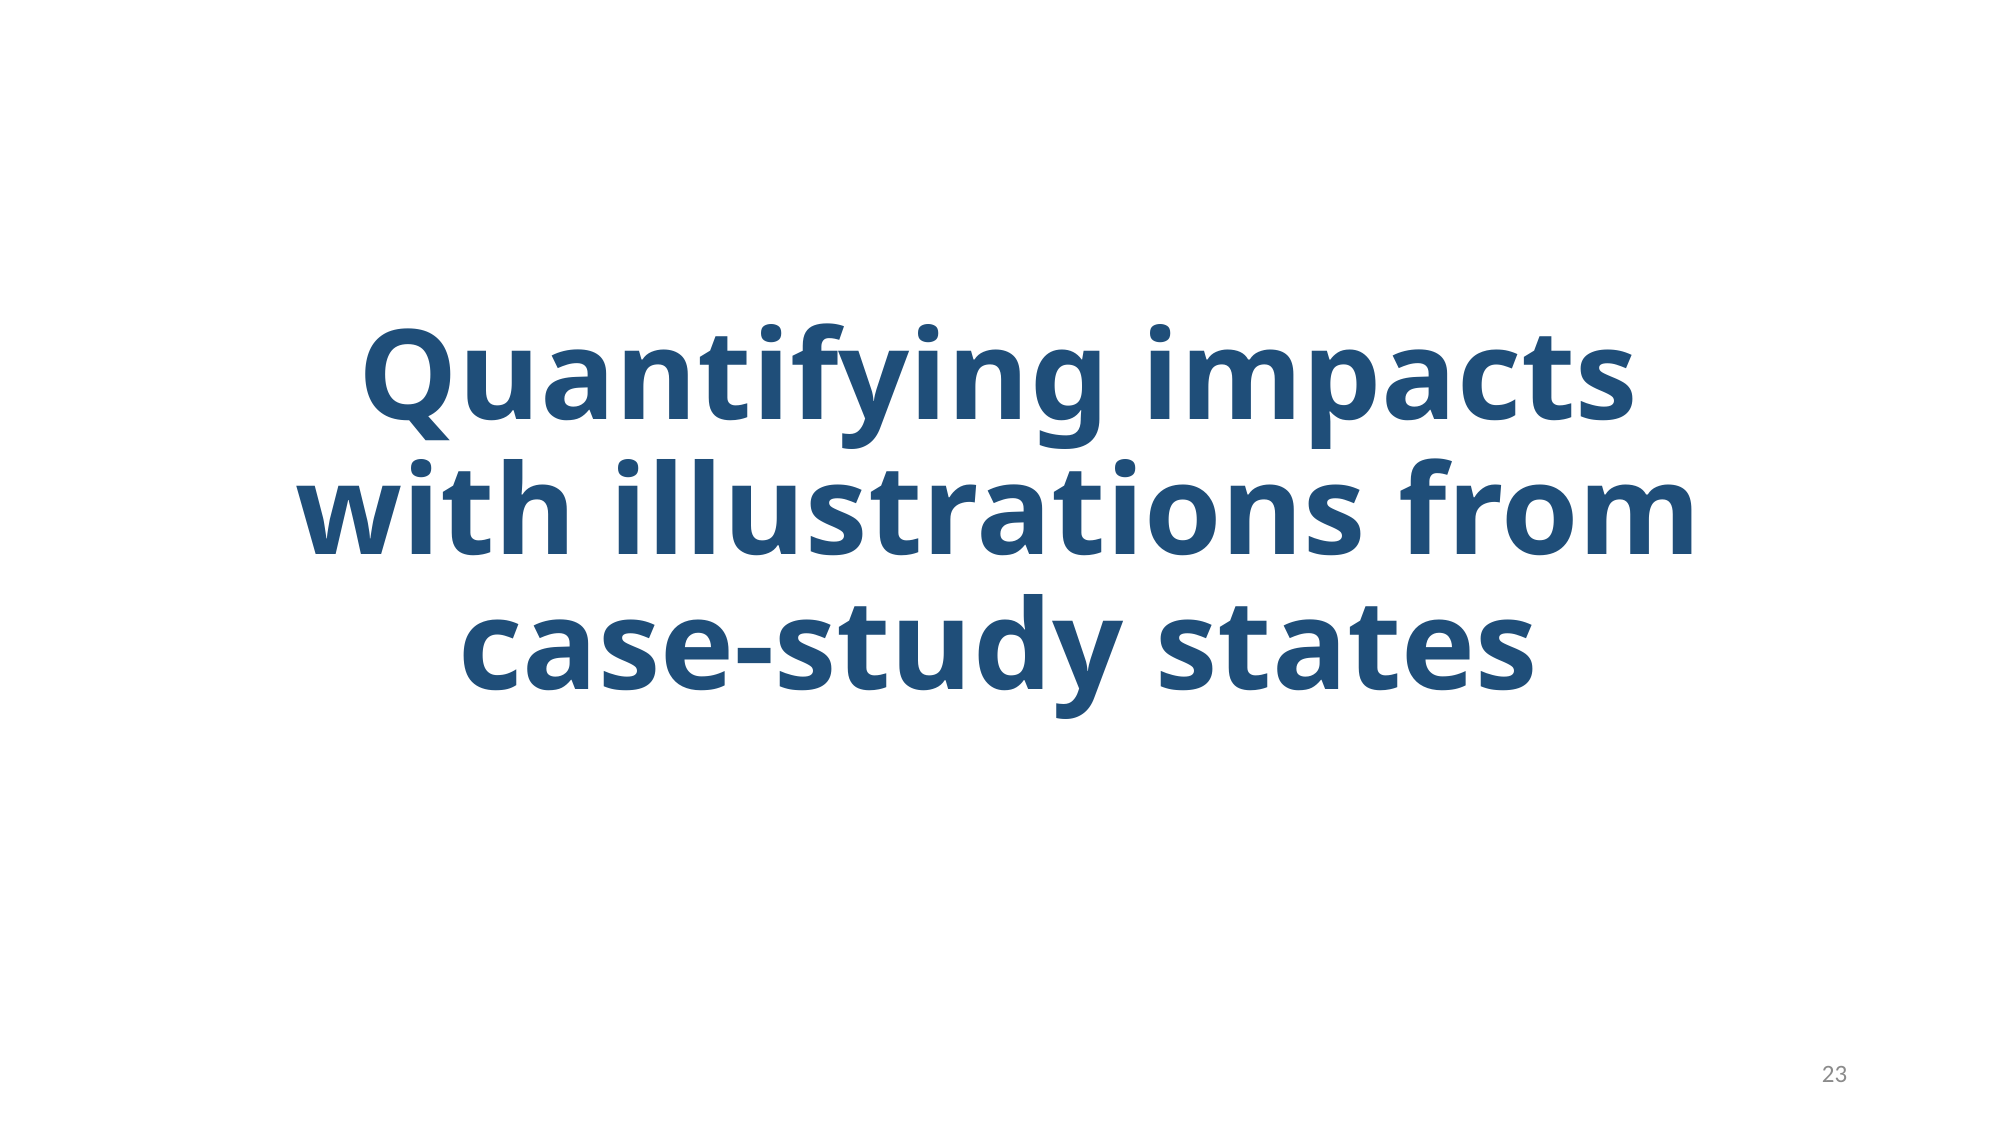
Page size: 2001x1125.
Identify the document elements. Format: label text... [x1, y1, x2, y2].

slide_number 23 [1412, 1042, 1863, 1103]
title Quantifying impacts with illustrations from case-study states [136, 280, 1862, 749]
